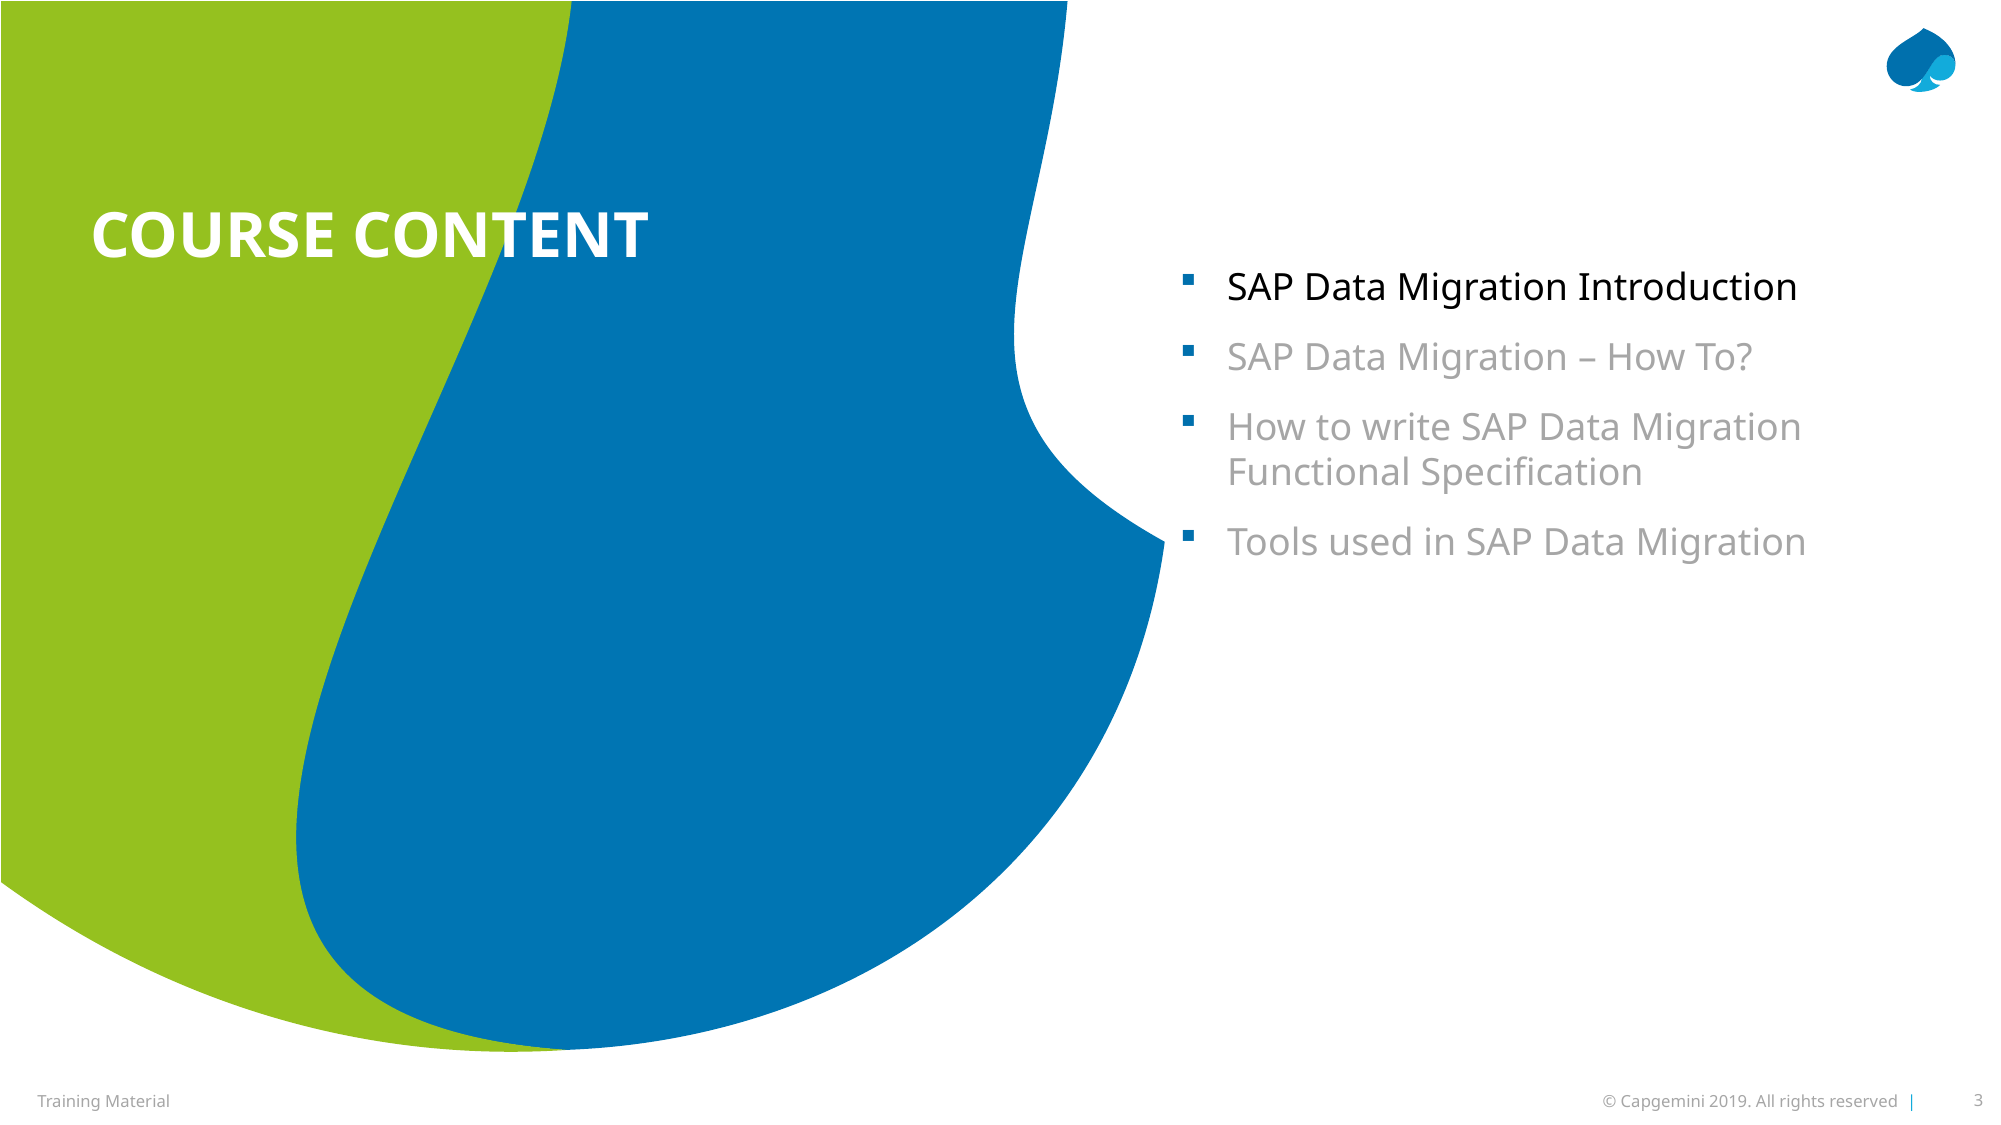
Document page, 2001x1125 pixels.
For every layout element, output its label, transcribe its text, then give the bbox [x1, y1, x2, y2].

text_box SAP Data Migration Introduction SAP Data Migration – How To? How to write SAP Data Migration Functional Specification Tools used in SAP Data Migration [1165, 255, 1955, 571]
list COURSE CONTENT [75, 196, 906, 315]
